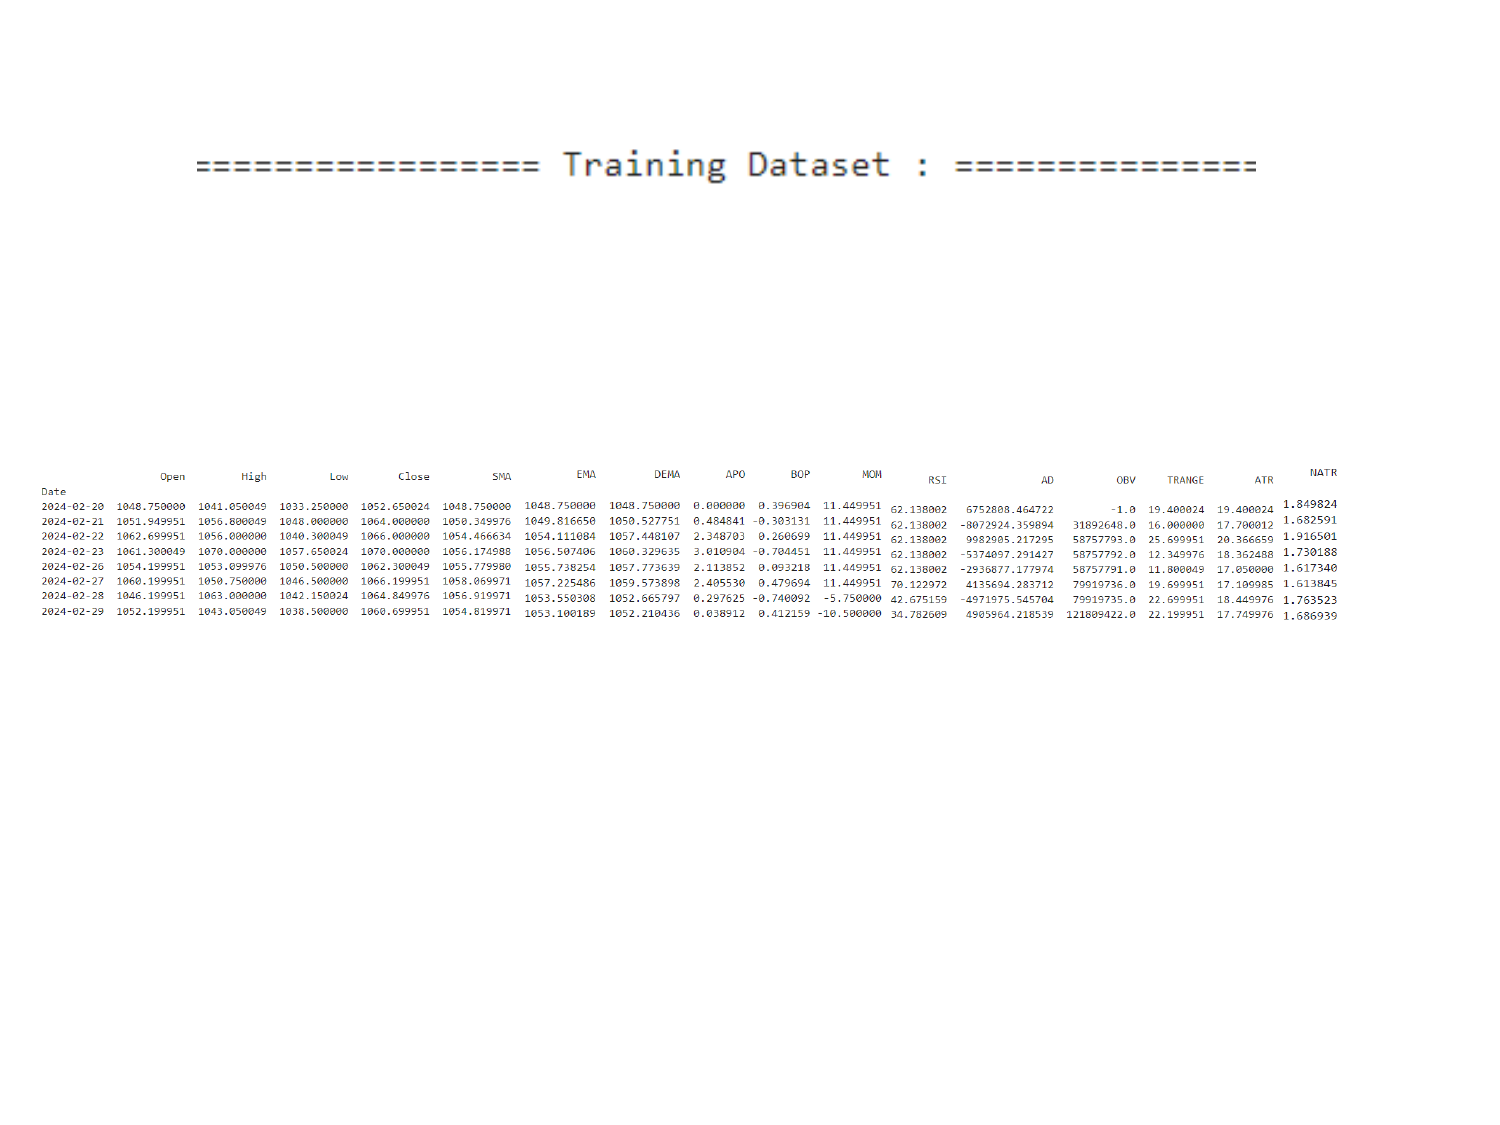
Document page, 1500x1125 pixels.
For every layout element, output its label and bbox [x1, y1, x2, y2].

picture [197, 134, 1256, 186]
picture [34, 464, 1340, 628]
